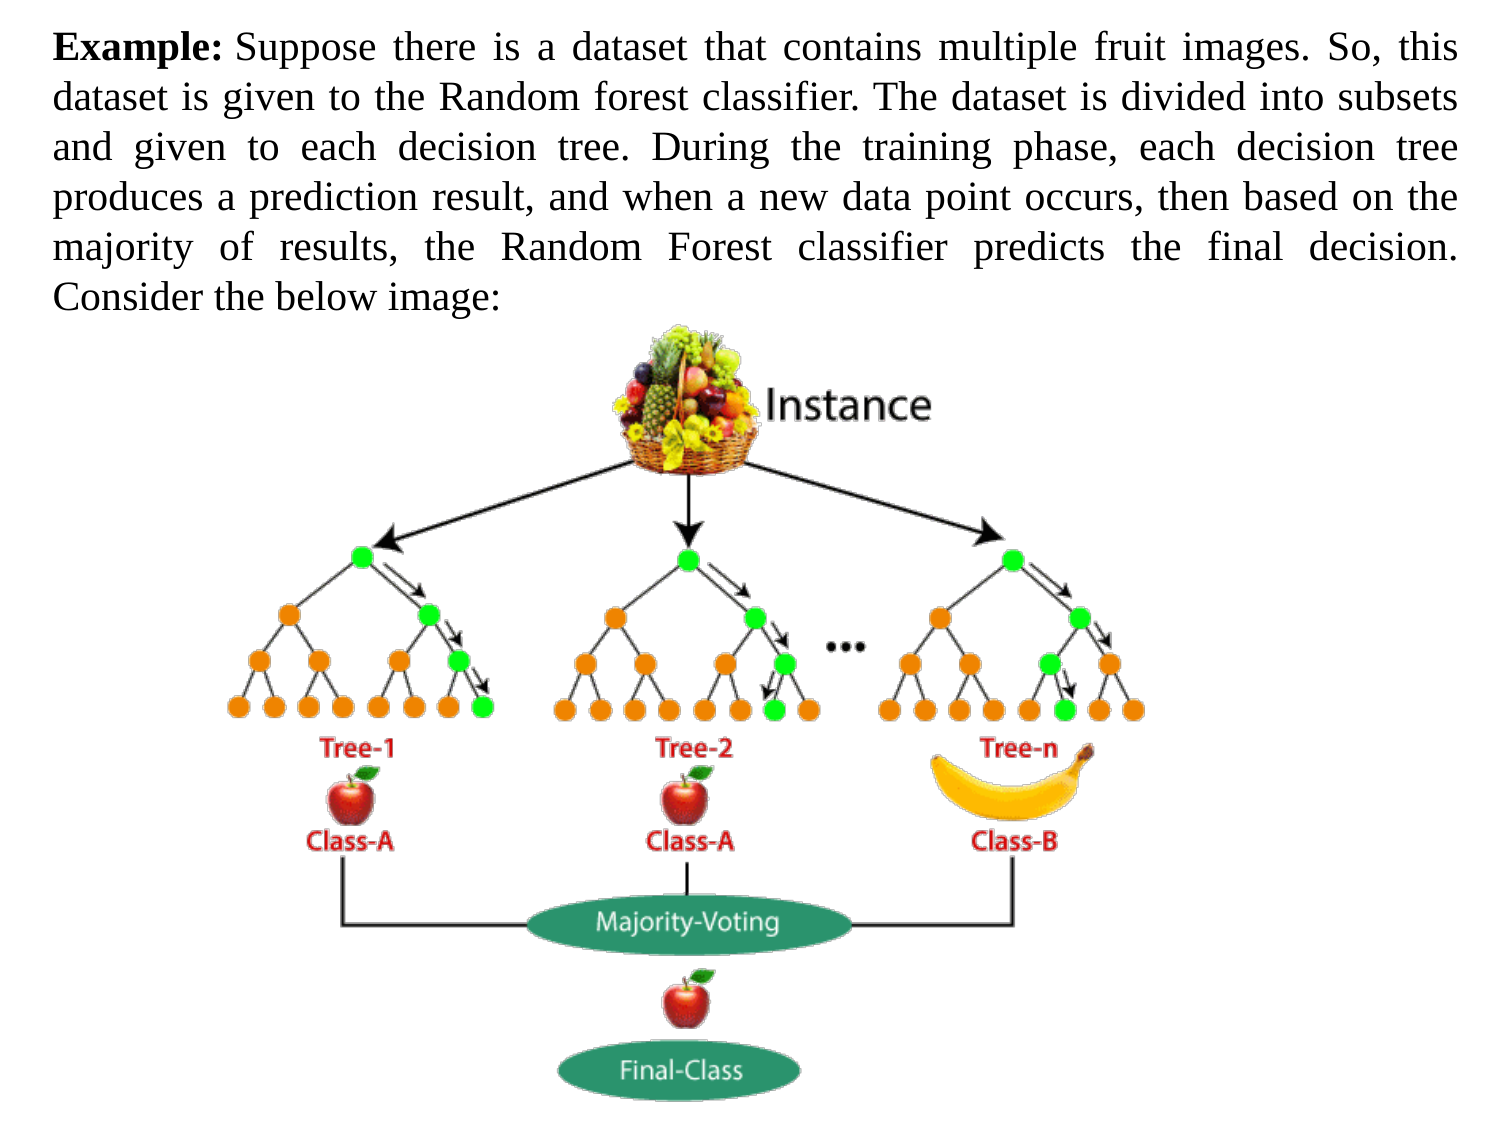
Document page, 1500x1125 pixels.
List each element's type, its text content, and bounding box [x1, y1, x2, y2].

picture [224, 320, 1176, 1113]
title Example: Suppose there is a dataset that contains multiple fruit images. So, this dataset is given to the Random forest classifier. The dataset is divided into subsets and given to each decision tree. During the training phase, each decision tree produces a prediction result, and when a new data point occurs, then based on the majority of results, the Random Forest classifier predicts the final decision. Consider the below image: [37, 24, 1475, 313]
